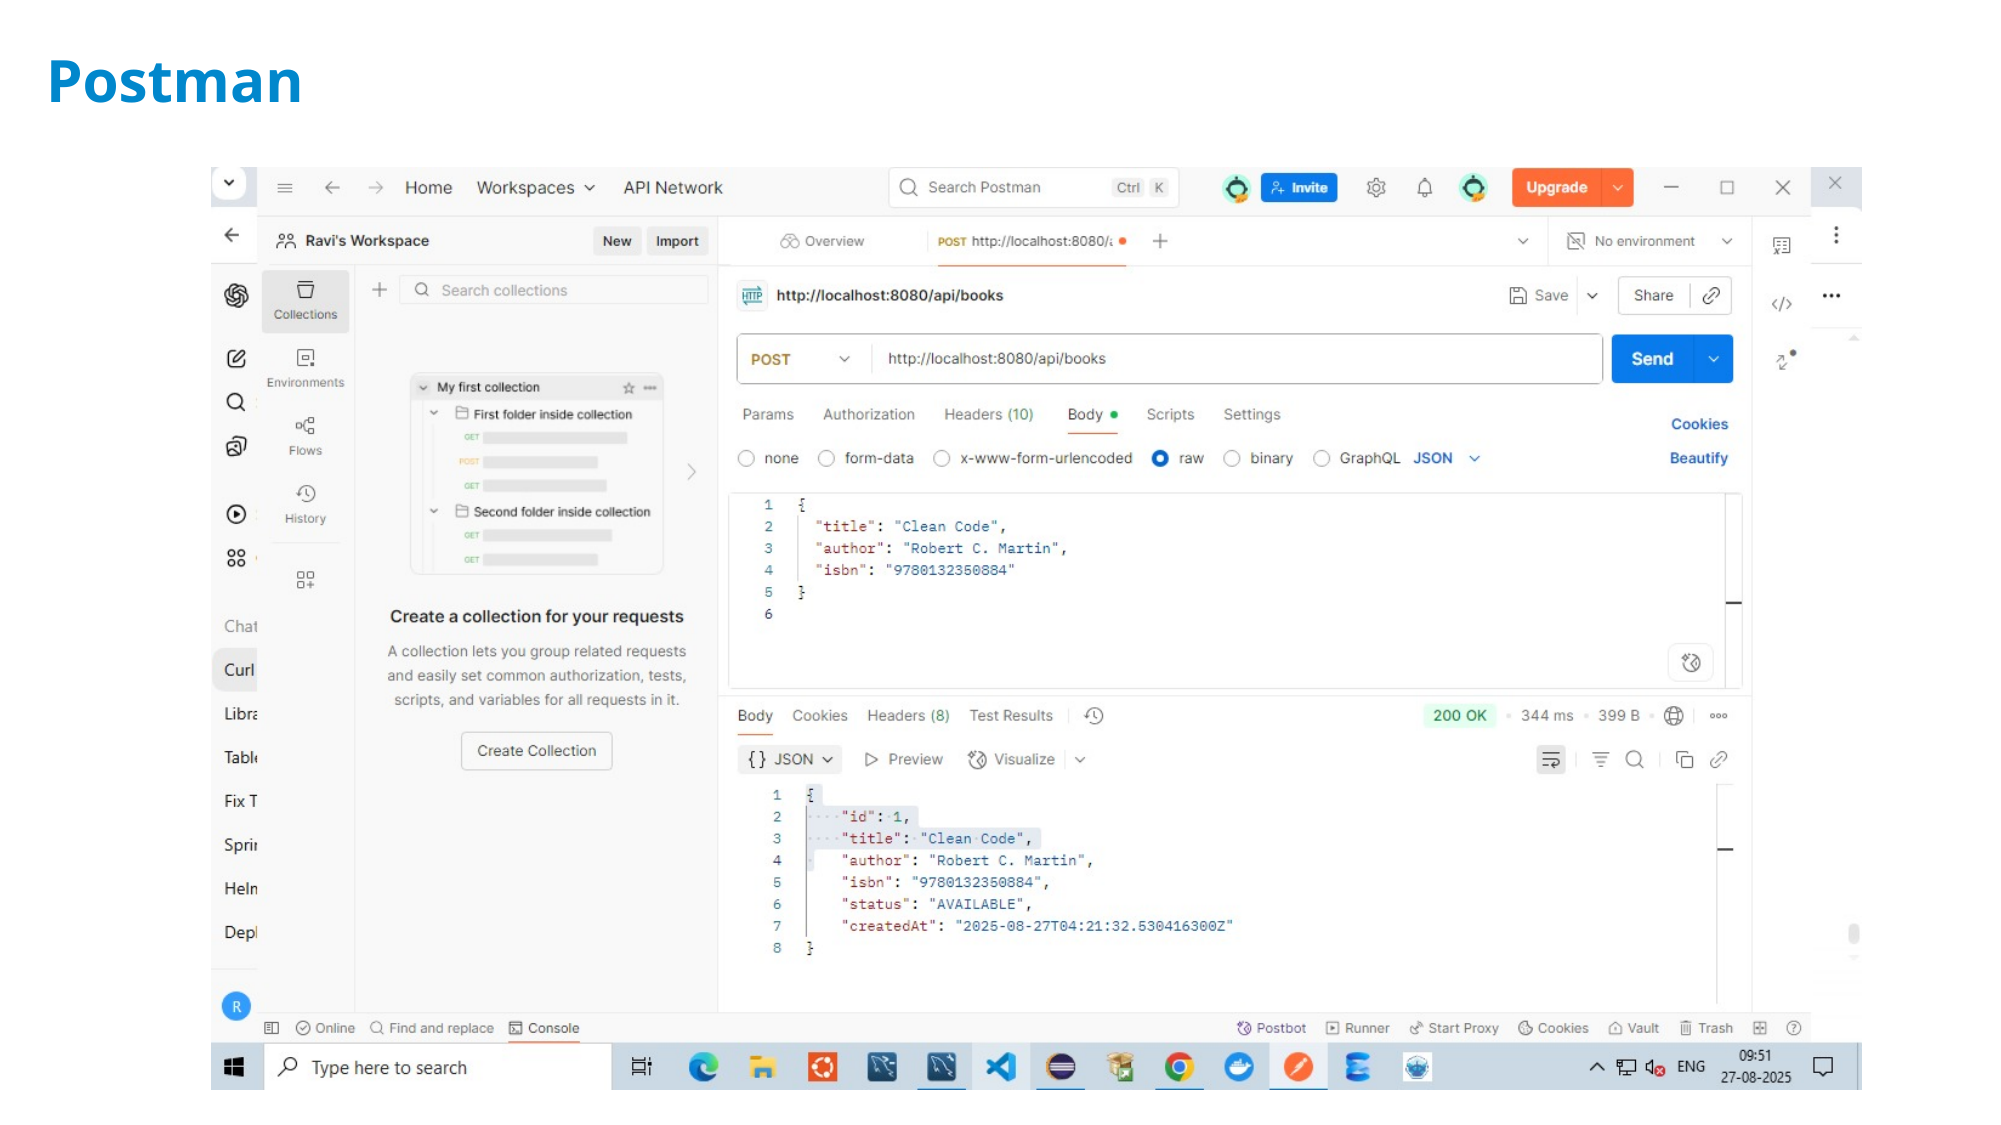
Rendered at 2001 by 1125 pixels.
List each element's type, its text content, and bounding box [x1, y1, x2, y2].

picture [210, 166, 1862, 1091]
text_box Postman [31, 36, 342, 166]
